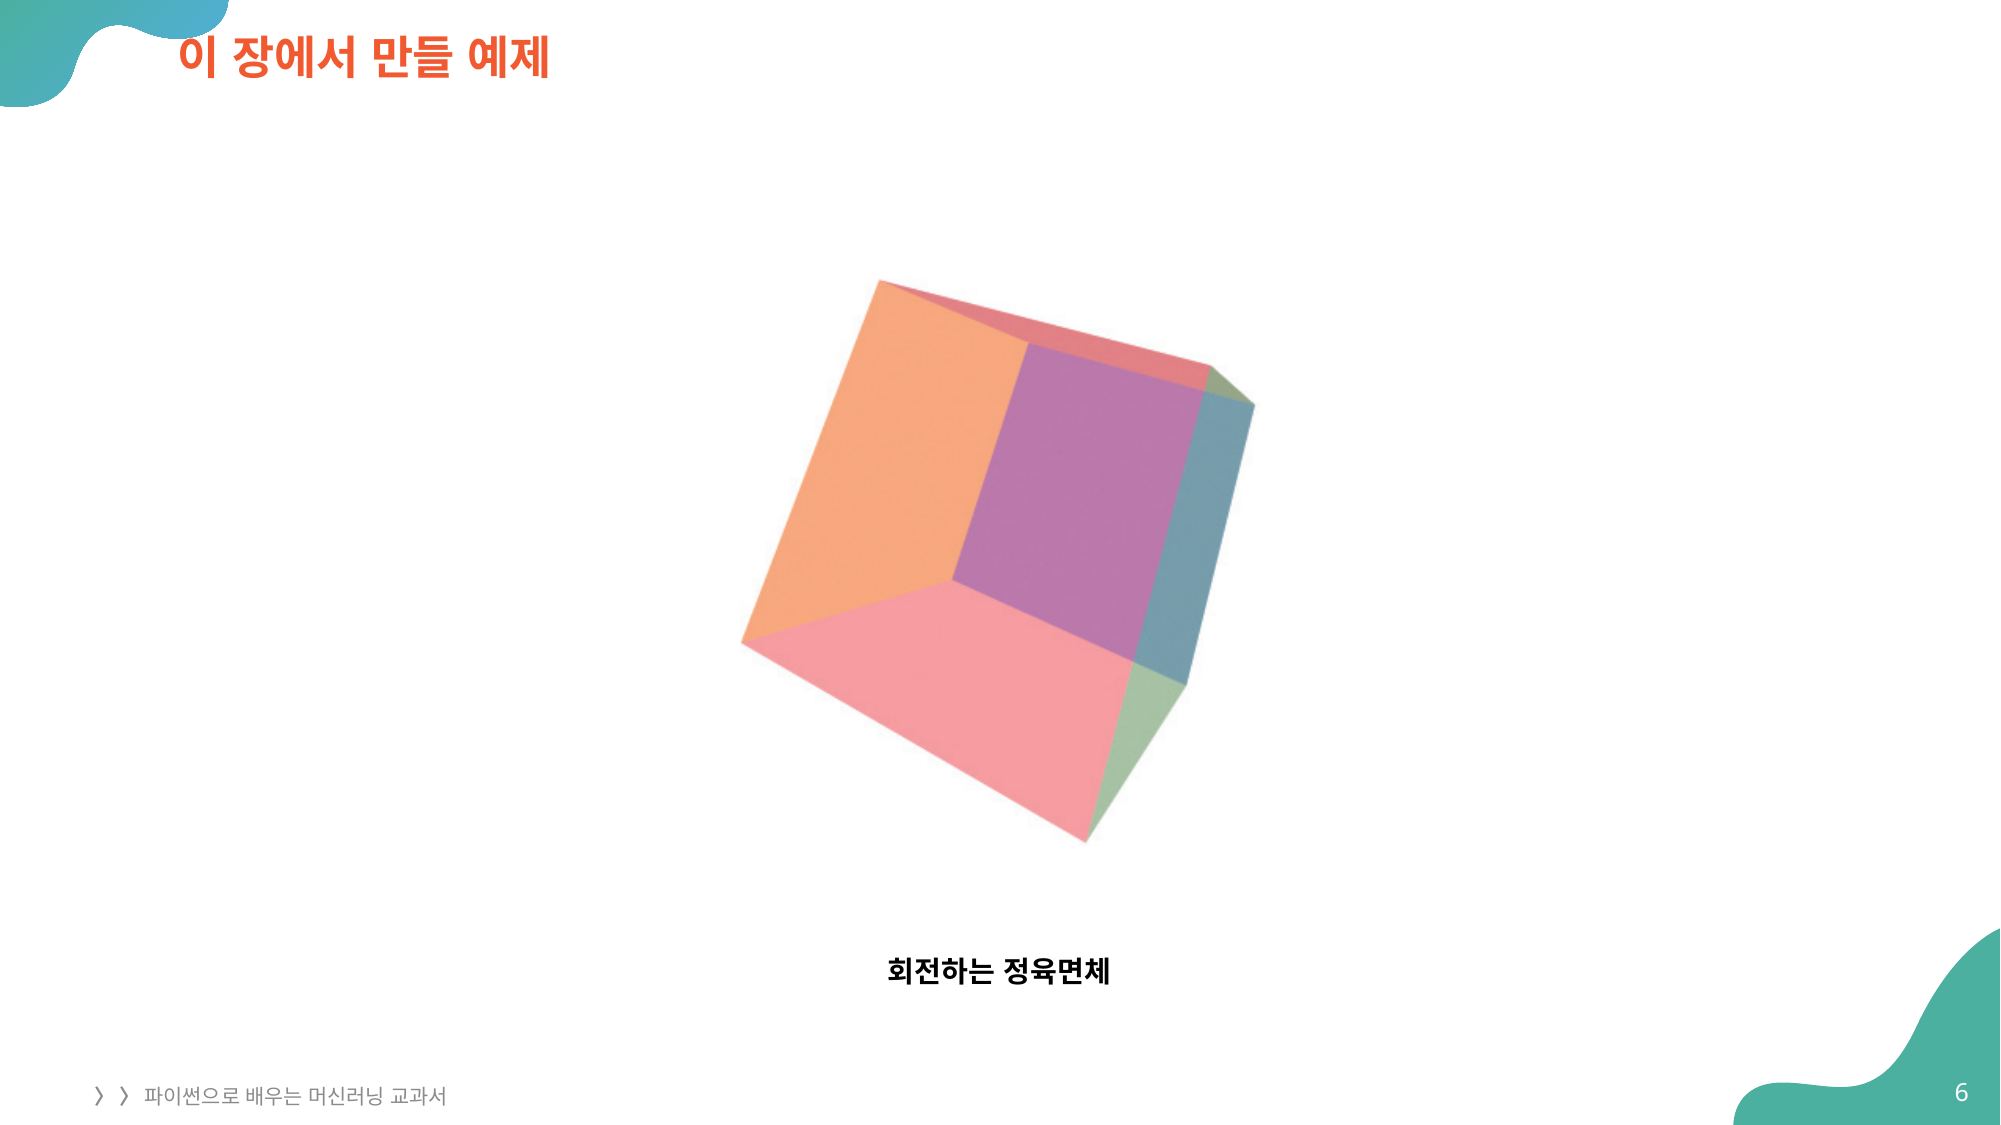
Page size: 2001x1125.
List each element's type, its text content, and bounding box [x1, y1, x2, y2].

picture [740, 278, 1260, 847]
title 이 장에서 만들 예제 [162, 27, 2000, 93]
text_box 회전하는 정육면체 [873, 946, 1127, 996]
footer 〉 〉 파이썬으로 배우는 머신러닝 교과서 [79, 1078, 755, 1114]
slide_number 6 [1917, 1063, 1984, 1124]
